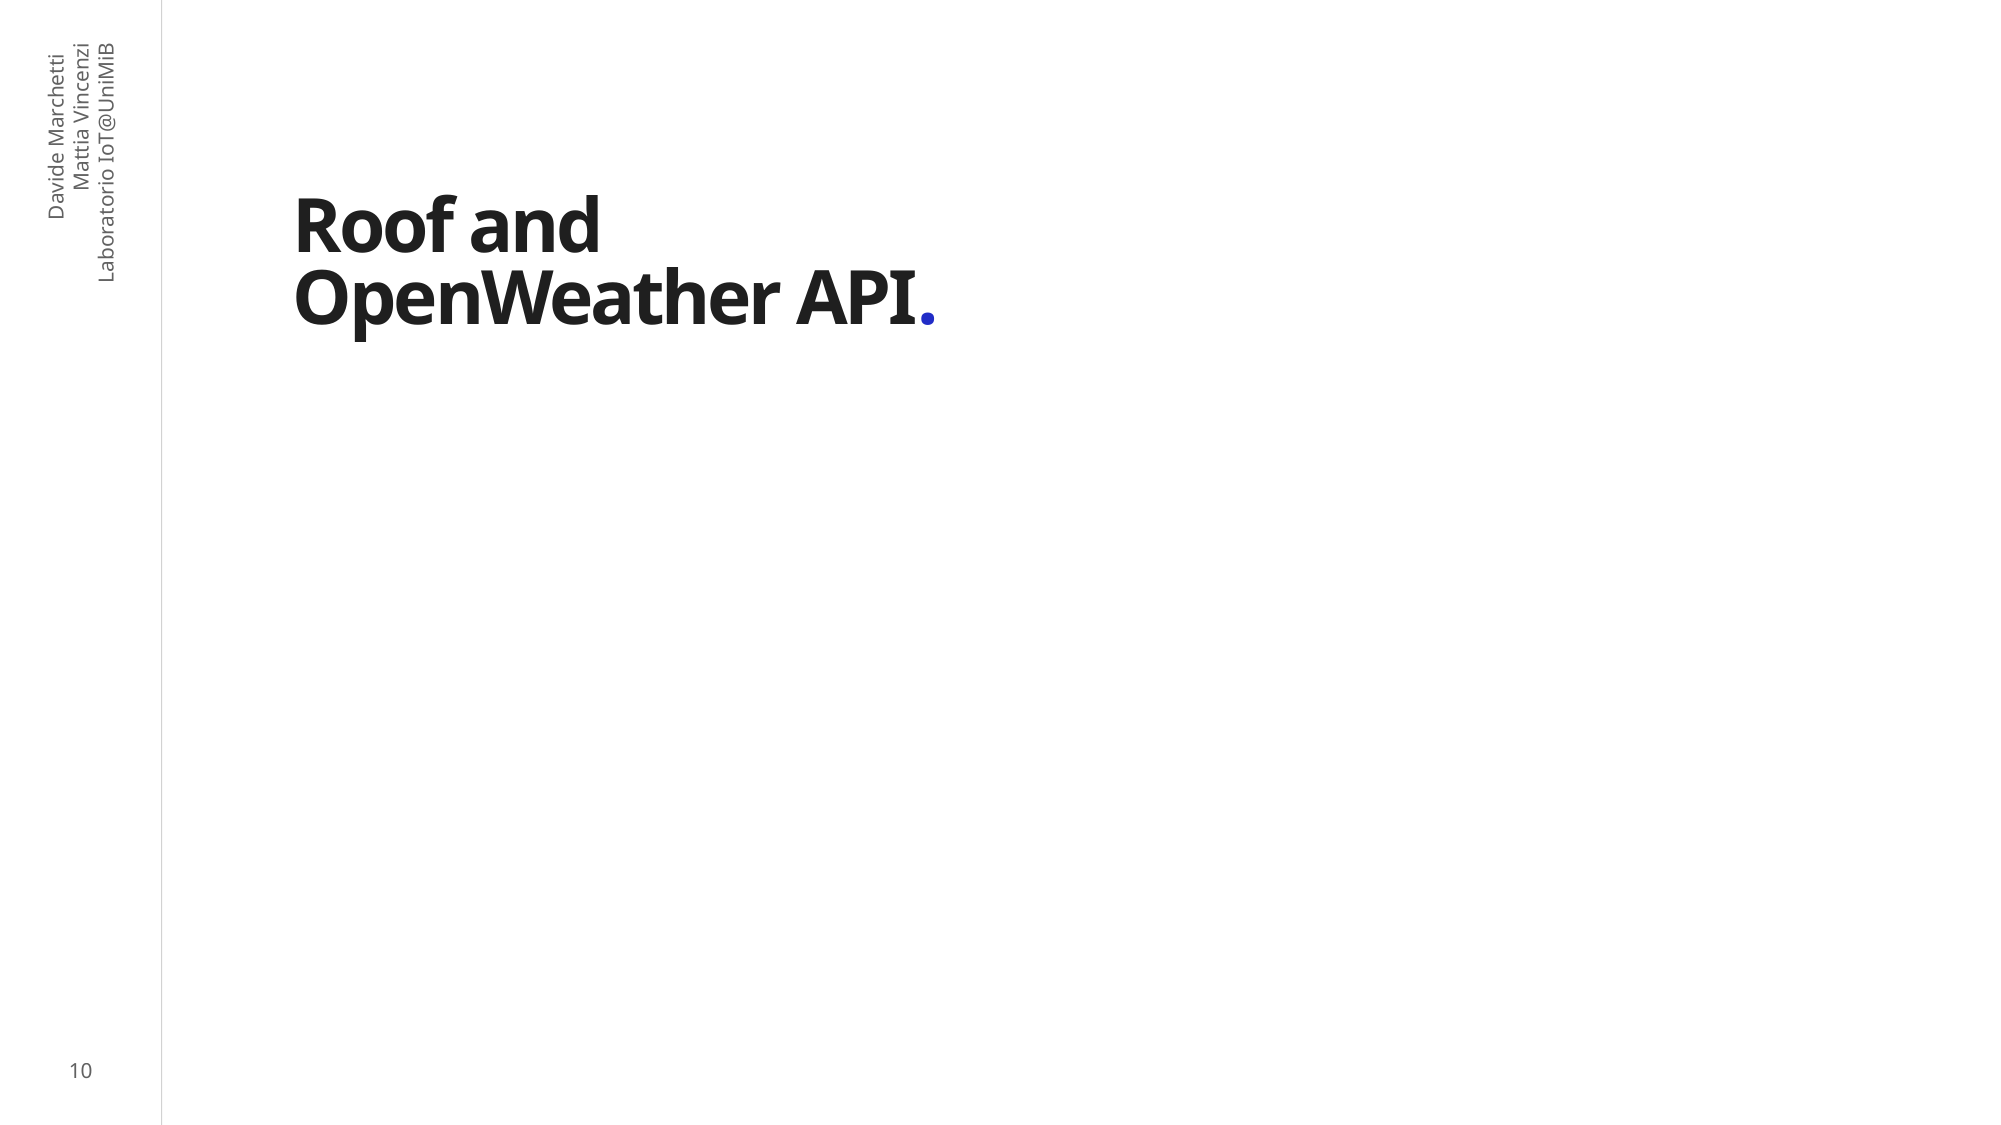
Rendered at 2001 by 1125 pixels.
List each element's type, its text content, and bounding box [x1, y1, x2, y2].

slide_number 10 [38, 1052, 123, 1091]
title Roof and OpenWeather API. [292, 163, 987, 430]
